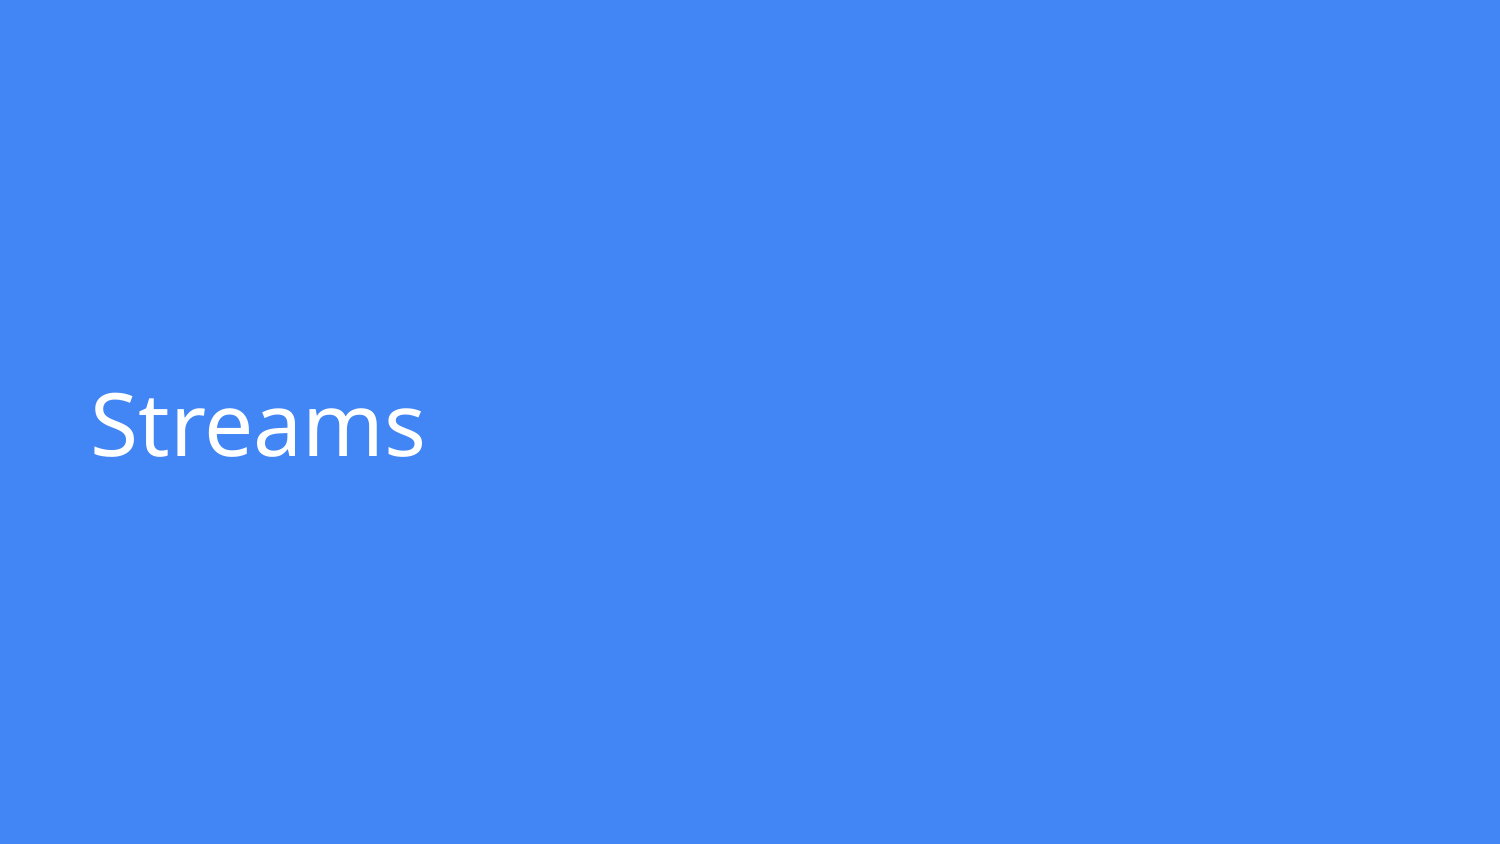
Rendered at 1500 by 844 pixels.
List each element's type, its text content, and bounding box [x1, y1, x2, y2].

title Streams [75, 338, 1425, 505]
